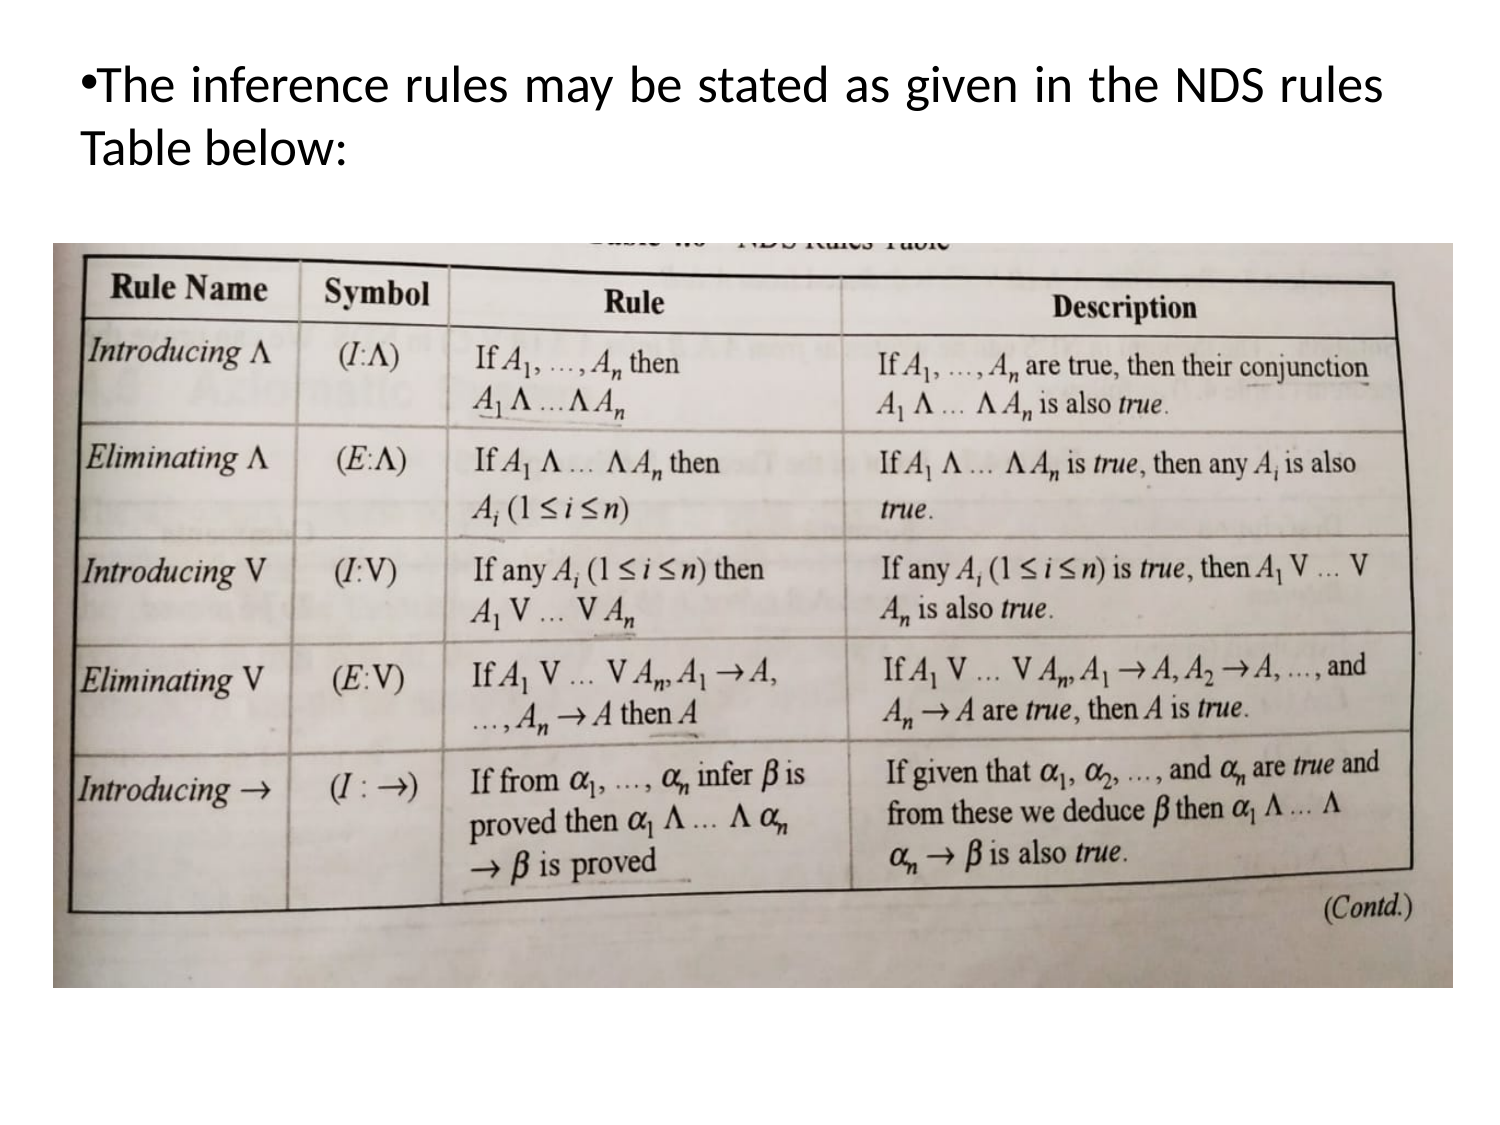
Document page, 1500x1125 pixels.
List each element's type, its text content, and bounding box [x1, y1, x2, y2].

picture [52, 243, 1453, 988]
subtitle The inference rules may be stated as given in the NDS rules Table below: [64, 42, 1400, 185]
